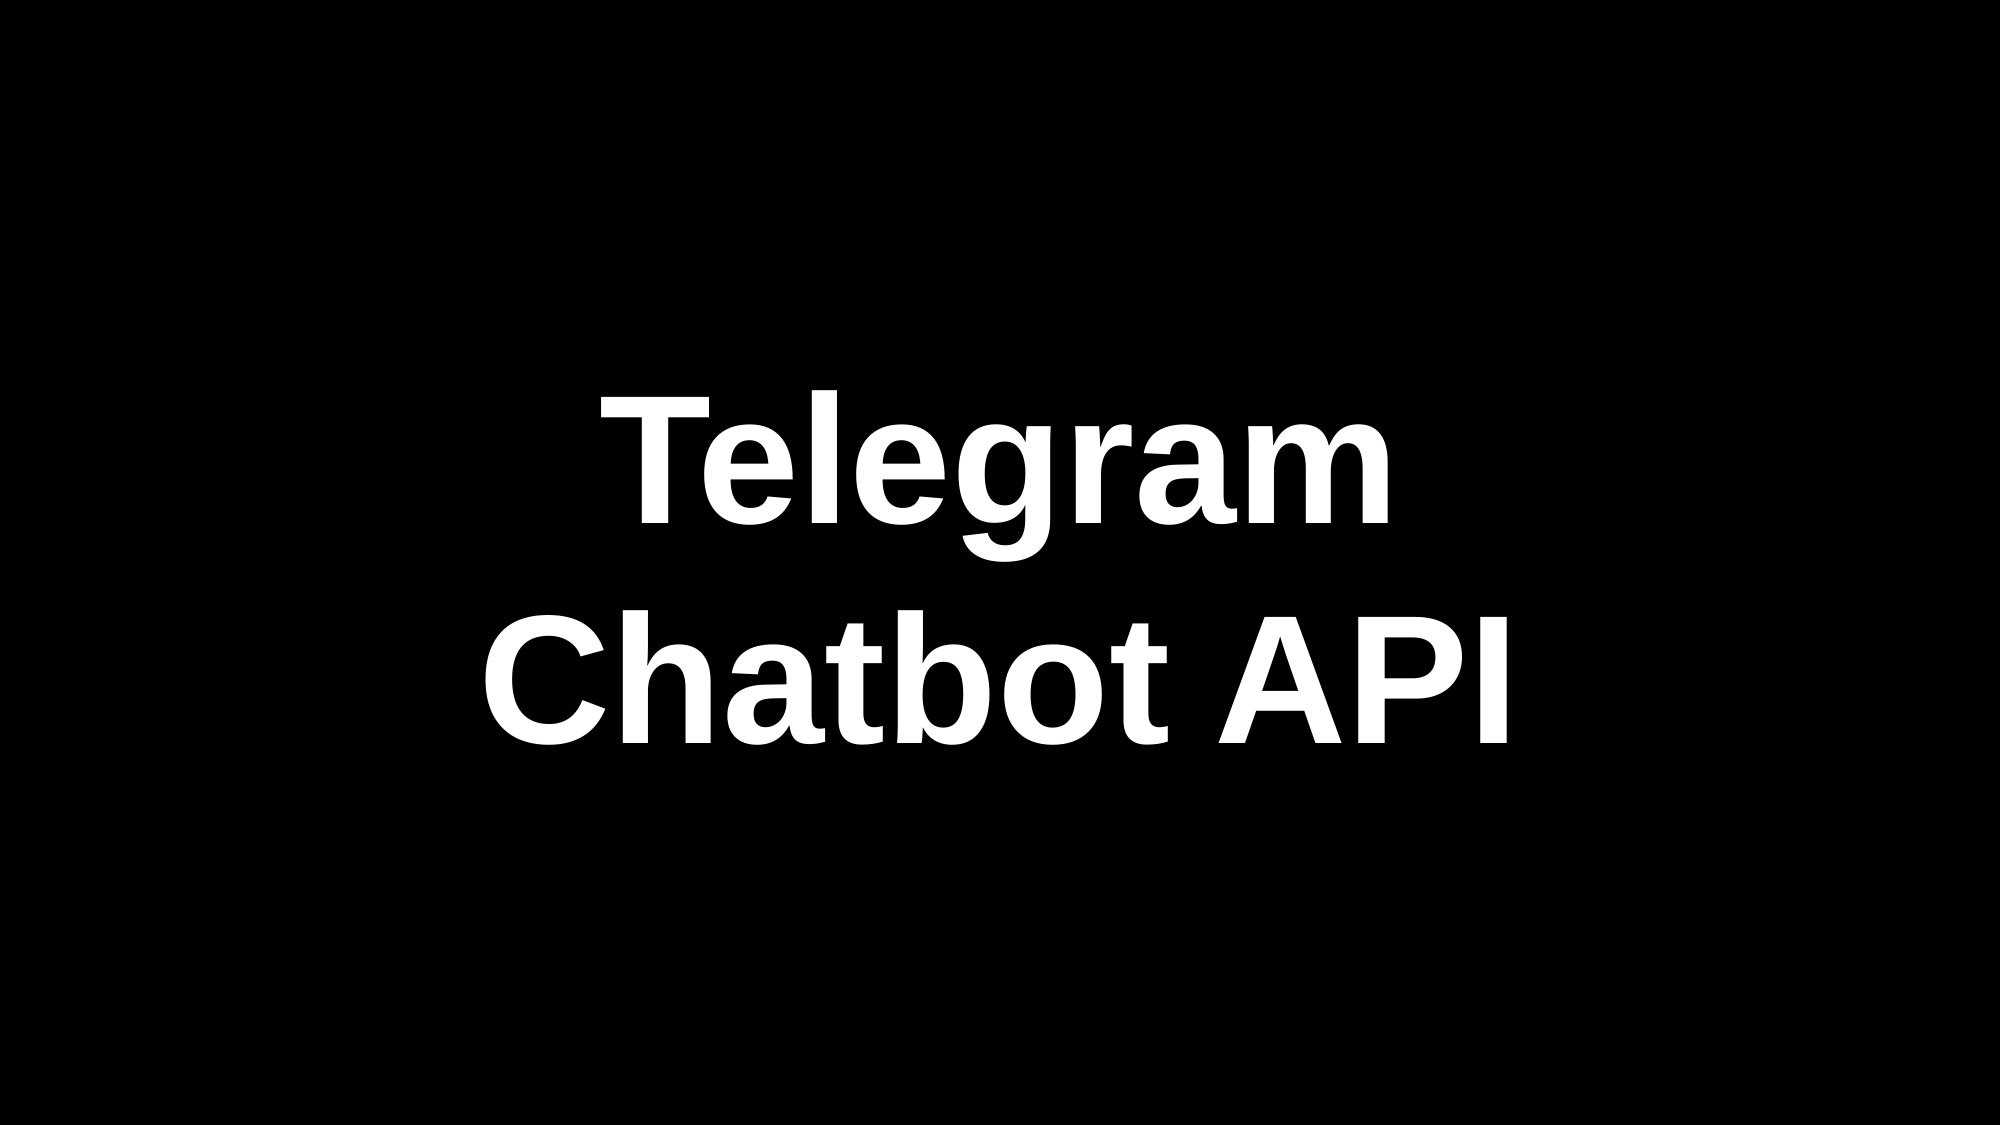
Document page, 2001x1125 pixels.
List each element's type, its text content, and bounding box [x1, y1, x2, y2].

text_box Telegram Chatbot API [440, 332, 1560, 788]
